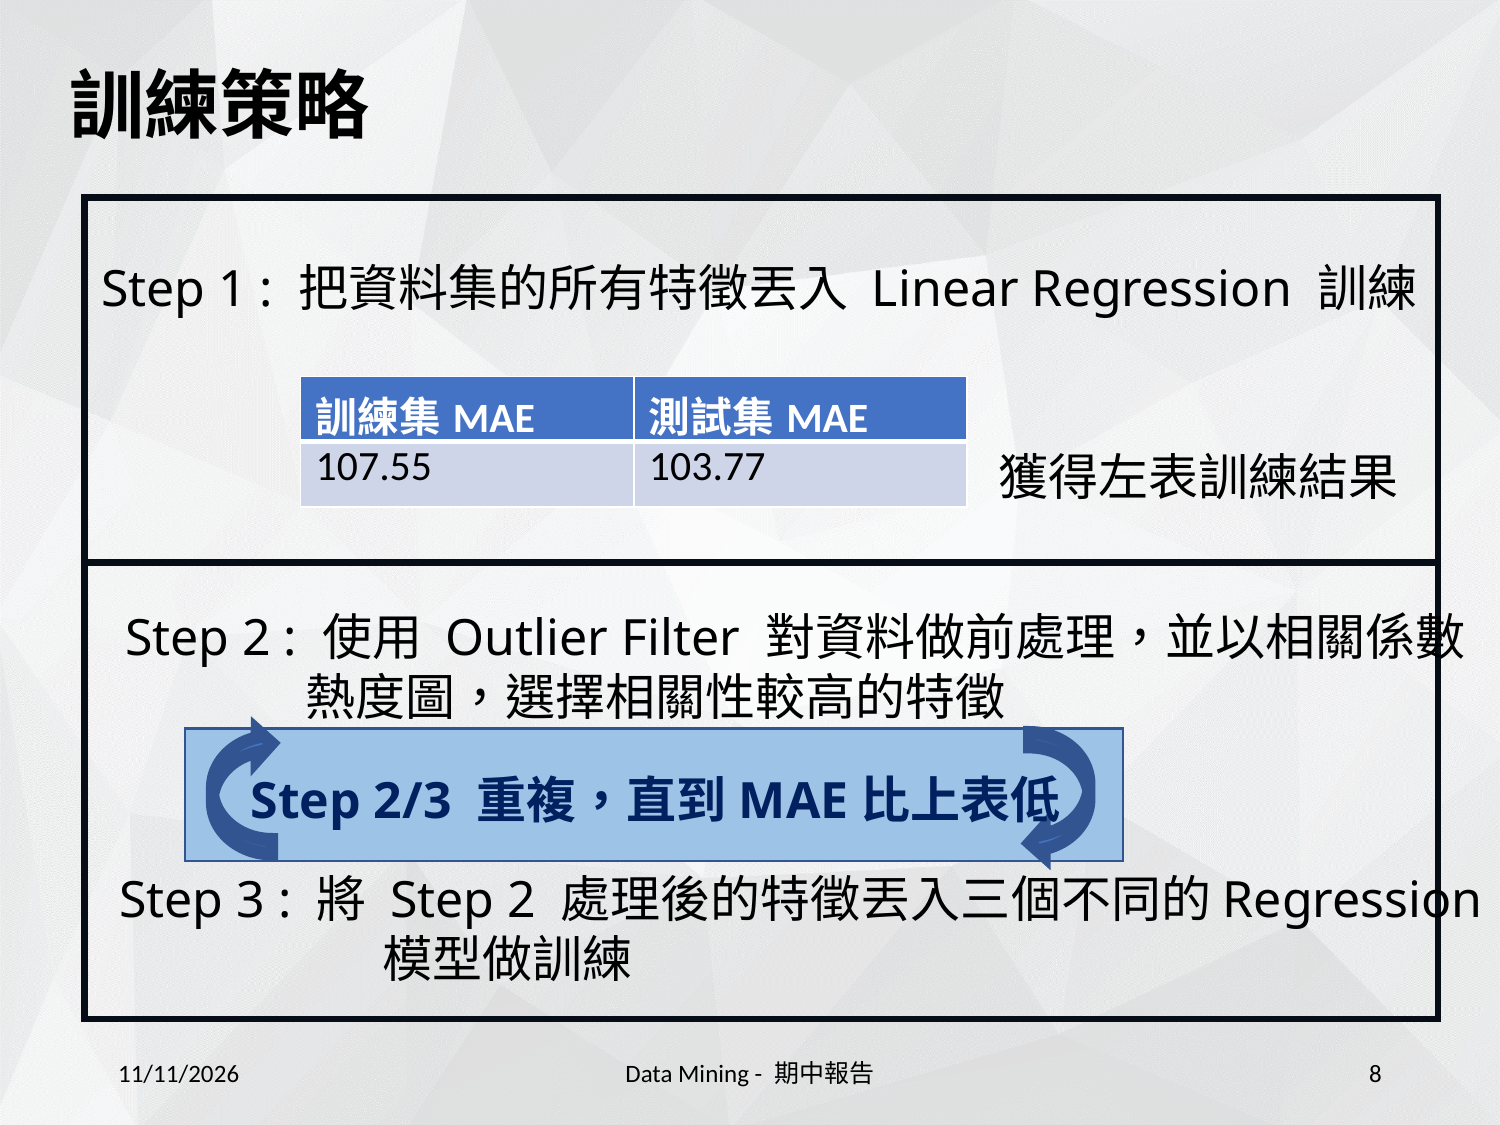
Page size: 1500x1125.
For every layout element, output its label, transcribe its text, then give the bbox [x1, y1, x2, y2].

table_header 測試集MAE [635, 377, 966, 439]
table_cell 107.55 [301, 444, 633, 506]
picture [0, 0, 1500, 1125]
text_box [184, 728, 1123, 861]
table_cell 103.77 [635, 444, 966, 506]
footer Data Mining - 期中報告 [496, 1042, 1004, 1103]
text_box [83, 197, 1439, 1020]
text_box Step 3 : 將 Step 2 處理後的特徵丟入三個不同的Regression 模型做訓練 [104, 859, 1499, 995]
text_box 獲得左表訓練結果 [983, 438, 1414, 559]
slide_number 8 [1059, 1042, 1397, 1103]
text_box 獲得左表訓練結果 [983, 566, 1414, 574]
text_box Step 1 : 把資料集的所有特徵丟入 Linear Regression 訓練 [86, 248, 1433, 384]
table_header 訓練集MAE [301, 377, 633, 439]
text_box Step 2 : 使用 Outlier Filter 對資料做前處理，並以相關係數 熱度圖，選擇相關性較高的特徵 [110, 598, 1481, 733]
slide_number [103, 1042, 441, 1103]
text_box 訓練策略 [55, 49, 1458, 155]
